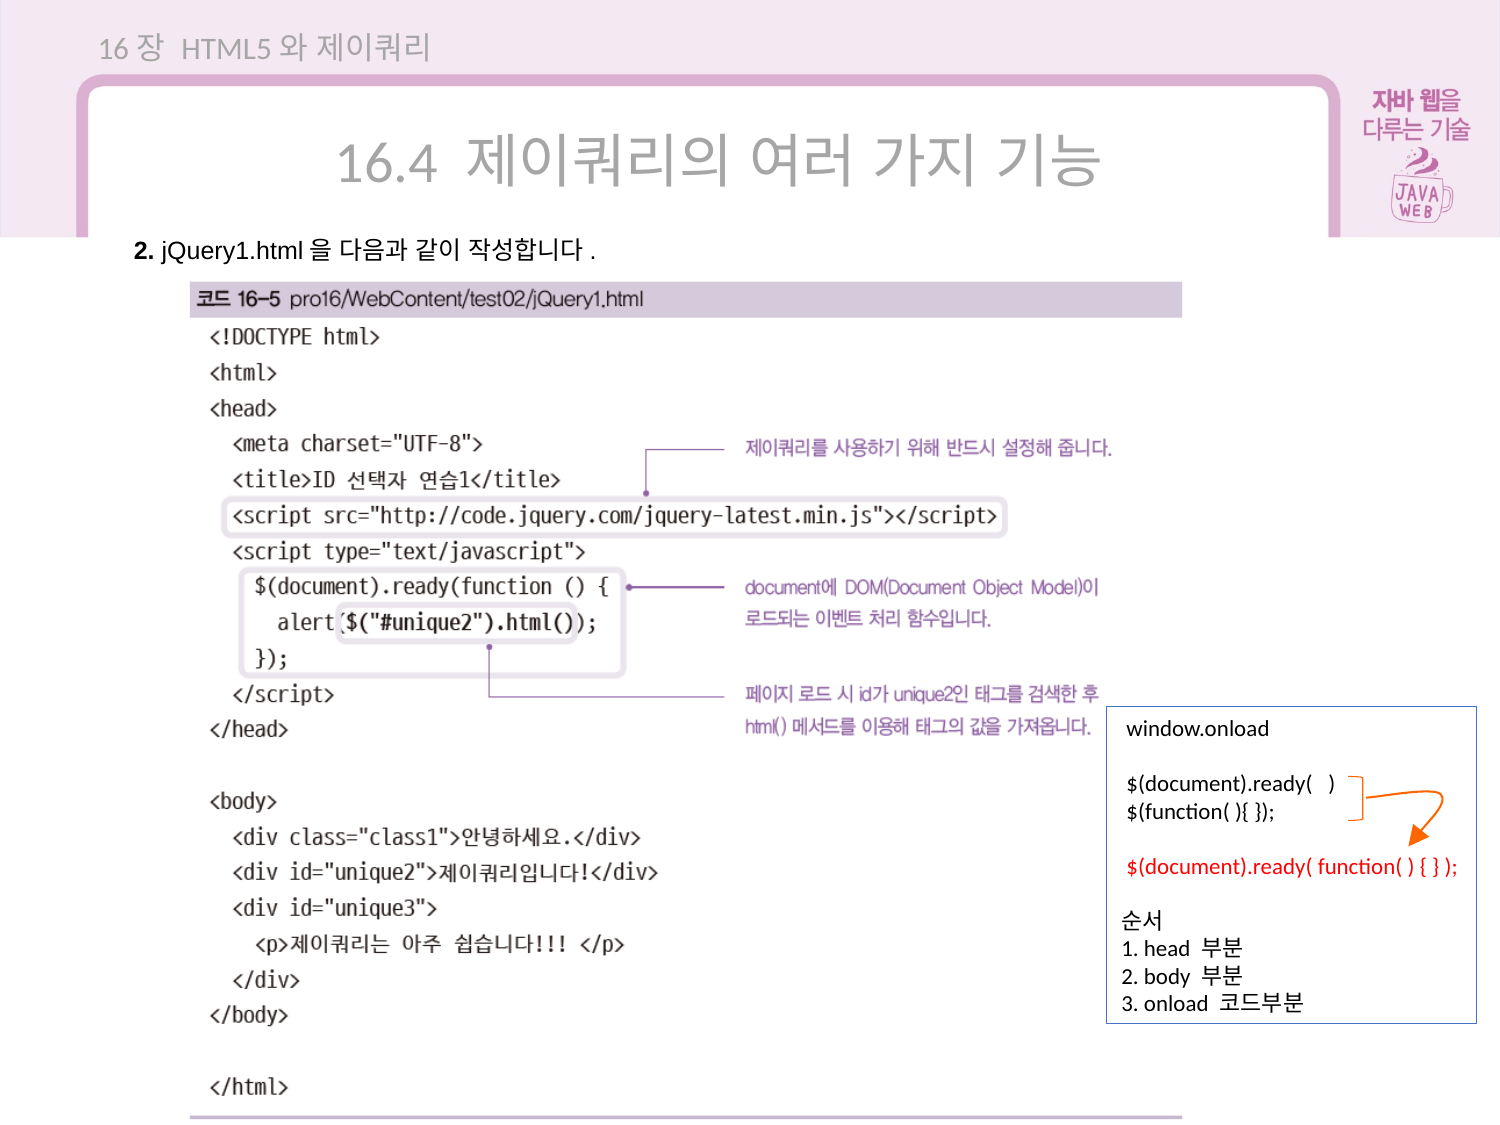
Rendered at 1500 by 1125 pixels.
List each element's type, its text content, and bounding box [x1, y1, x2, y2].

text_box window.onload $(document).ready( ) $(function( ){ }); $(document).ready( function( ) { } ); 순서 1. head 부분 2. body 부분 3. onload 코드부분 [1195, 706, 1477, 1024]
text_box [1365, 790, 1444, 847]
picture [0, 0, 1500, 1125]
text_box 16장 HTML5와 제이쿼리 [82, 0, 1133, 74]
text_box [1348, 775, 1364, 821]
text_box 2. jQuery1.html을 다음과 같이 작성합니다. [118, 226, 1238, 272]
text_box 16.4 제이쿼리의 여러 가지 기능 [193, 117, 1244, 202]
